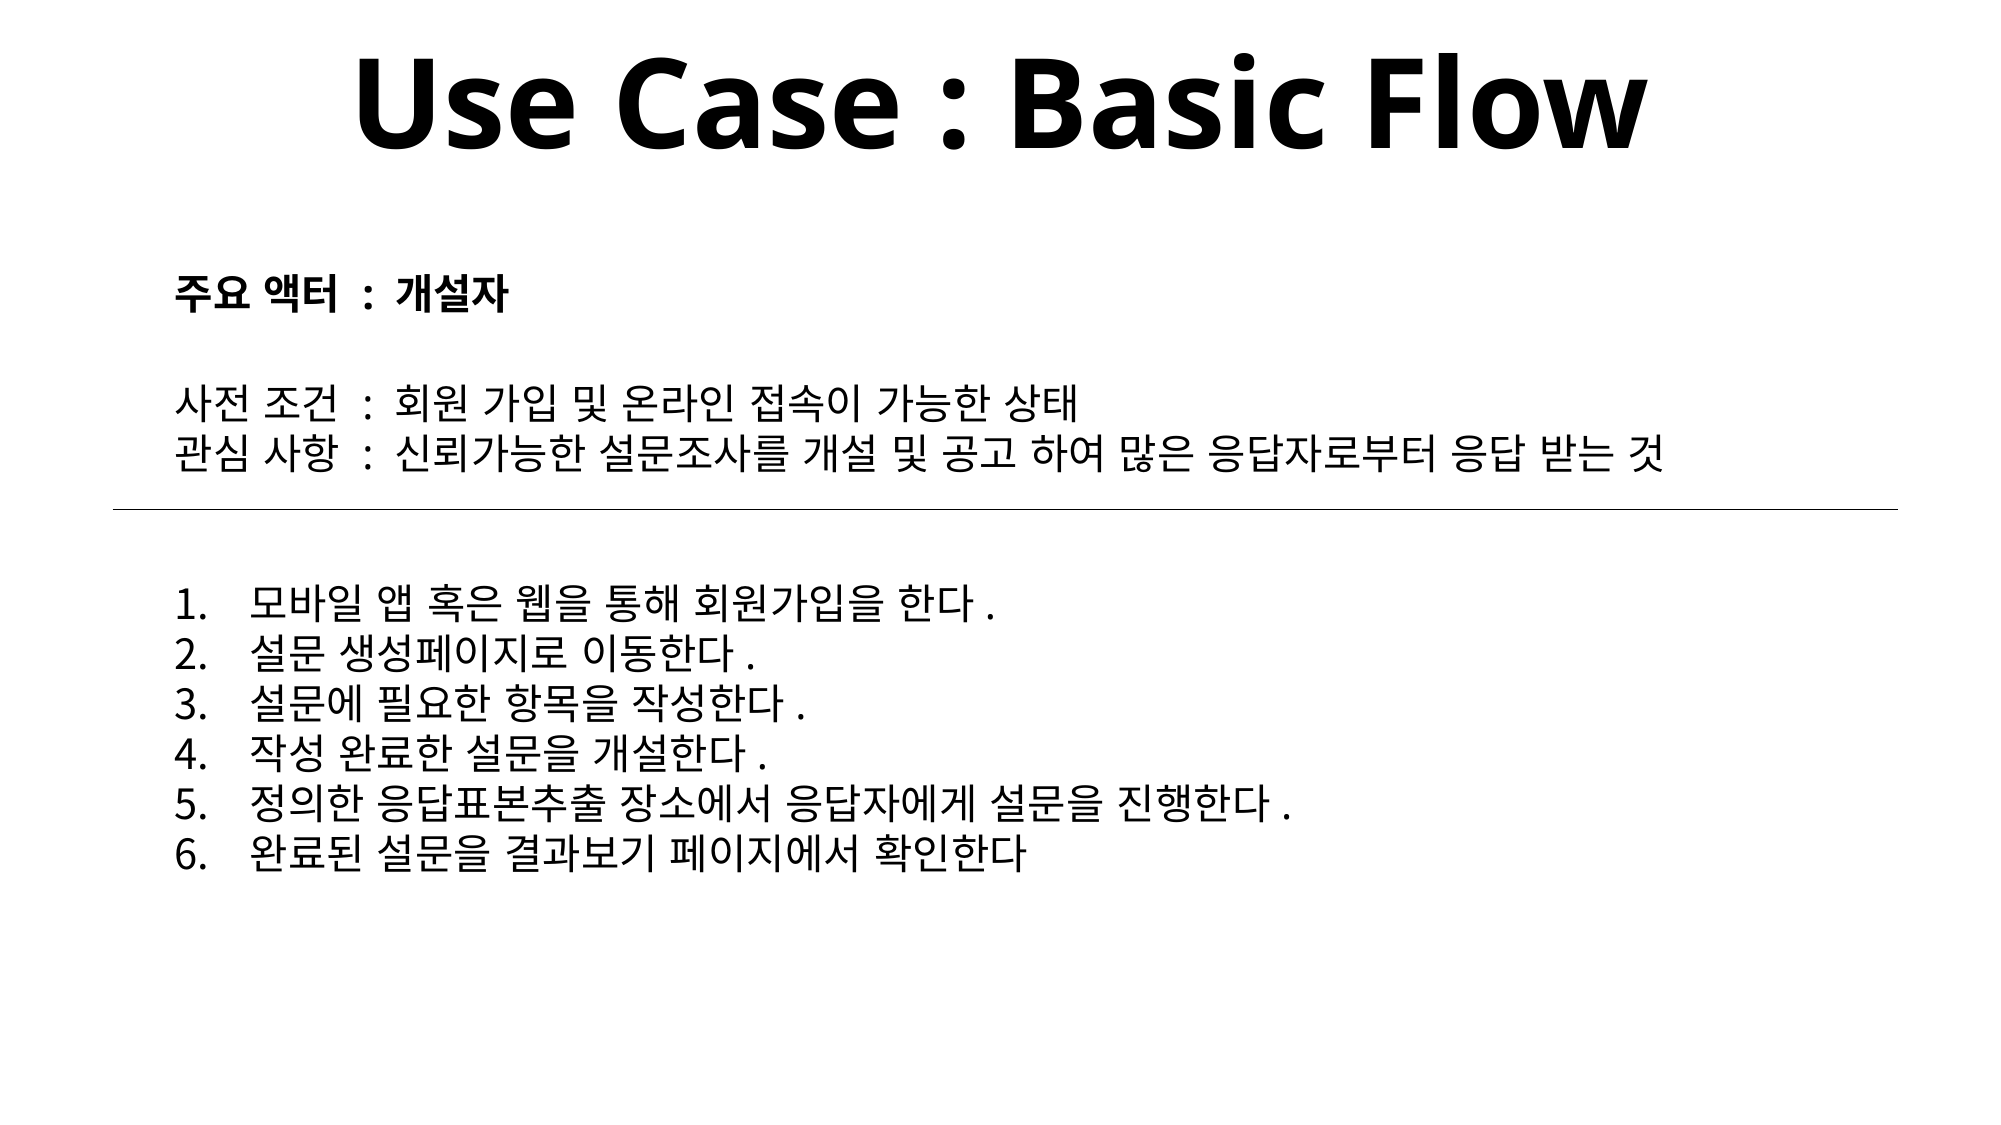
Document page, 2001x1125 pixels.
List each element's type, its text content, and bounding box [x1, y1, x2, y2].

text_box 사전 조건 : 회원 가입 및 온라인 접속이 가능한 상태 관심 사항 : 신뢰가능한 설문조사를 개설 및 공고 하여 많은 응답자로부터 응답 받는 것 모바일 앱 혹은 웹을 통해 회원가입을 한다. 설문 생성페이지로 이동한다. 설문에 필요한 항목을 작성한다. 작성 완료한 설문을 개설한다. 정의한 응답표본추출 장소에서 응답자에게 설문을 진행한다. 완료된 설문을 결과보기 페이지에서 확인한다 [159, 510, 1850, 985]
text_box 사전 조건 : 회원 가입 및 온라인 접속이 가능한 상태 관심 사항 : 신뢰가능한 설문조사를 개설 및 공고 하여 많은 응답자로부터 응답 받는 것 모바일 앱 혹은 웹을 통해 회원가입을 한다. 설문 생성페이지로 이동한다. 설문에 필요한 항목을 작성한다. 작성 완료한 설문을 개설한다. 정의한 응답표본추출 장소에서 응답자에게 설문을 진행한다. 완료된 설문을 결과보기 페이지에서 확인한다 [159, 370, 1850, 509]
text_box 주요 액터 : 개설자 [159, 260, 1850, 325]
title Use Case : Basic Flow [249, 28, 1750, 183]
